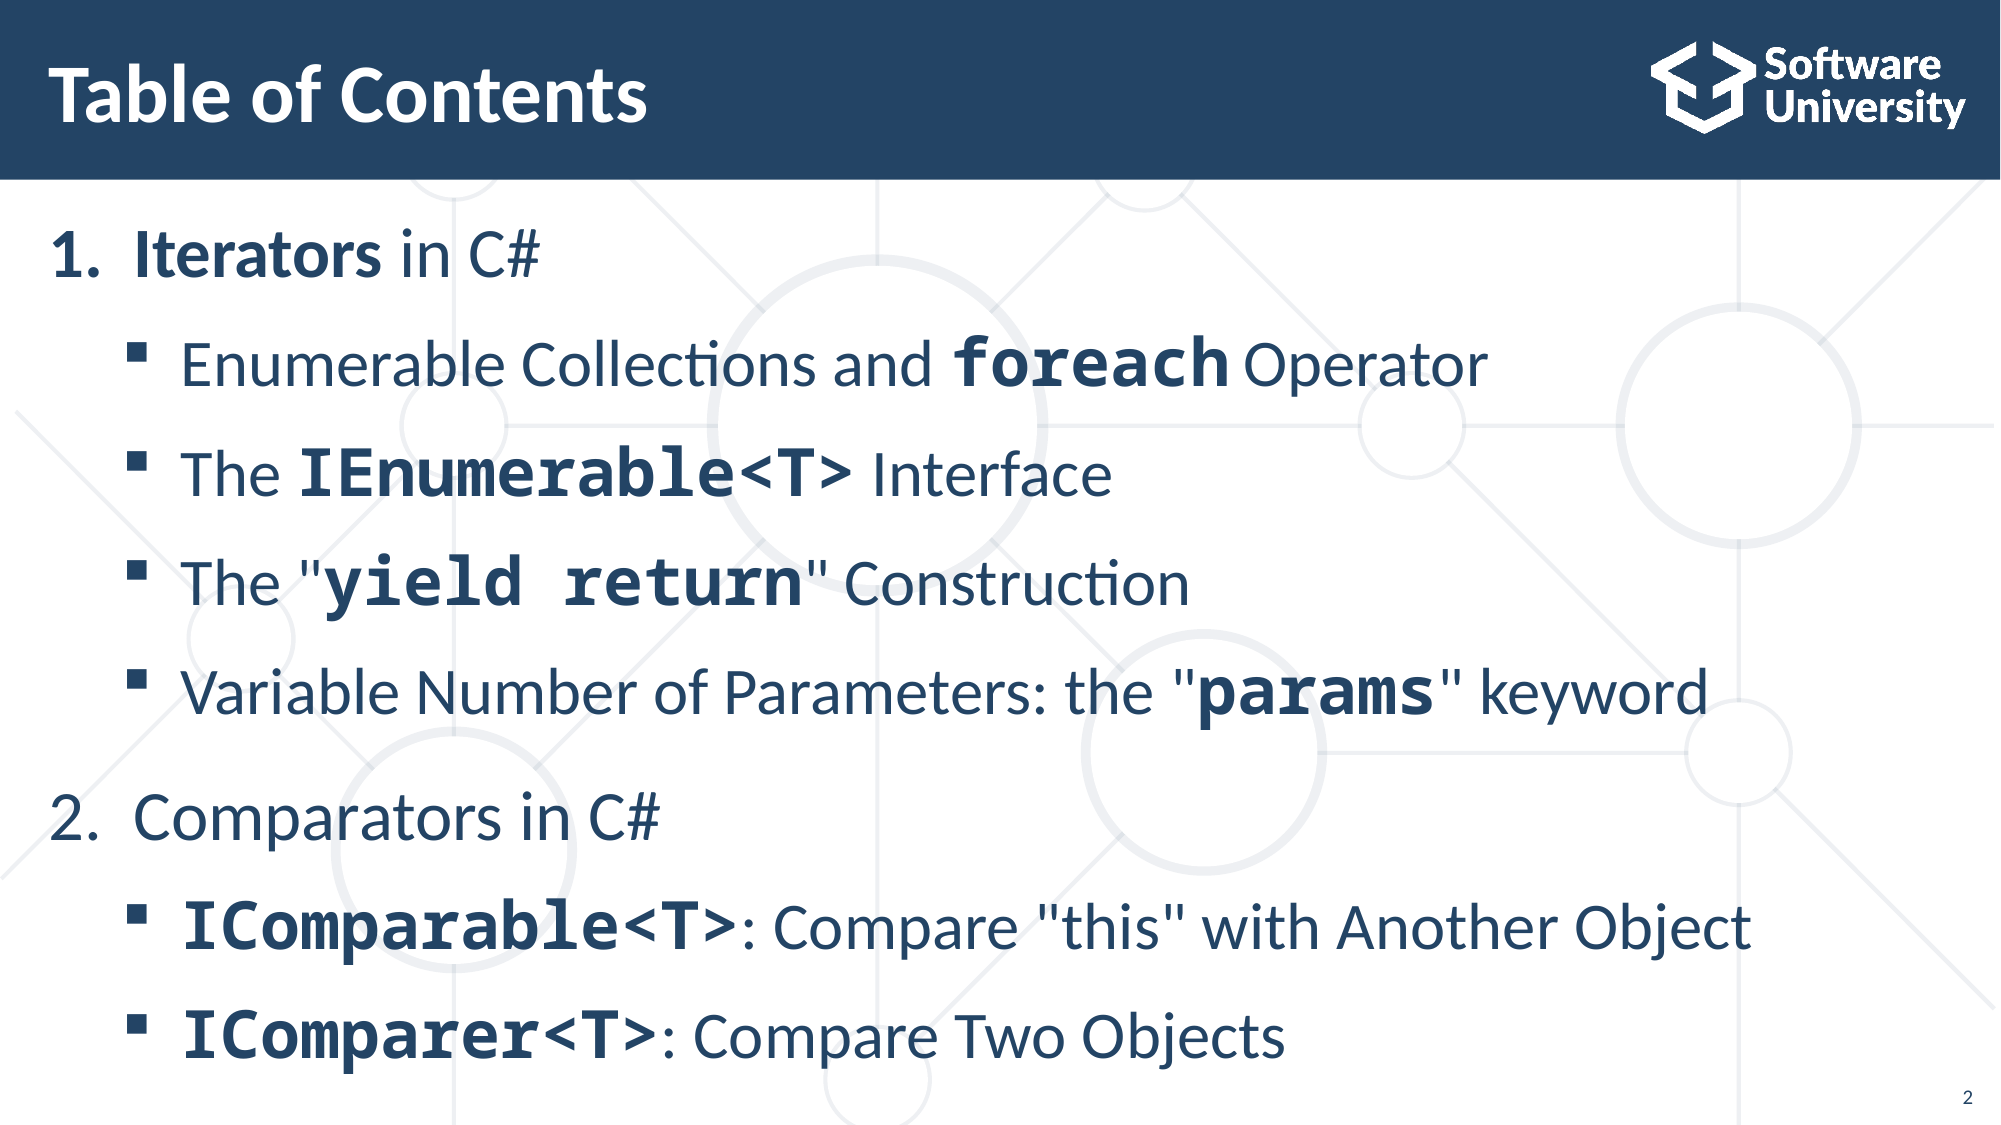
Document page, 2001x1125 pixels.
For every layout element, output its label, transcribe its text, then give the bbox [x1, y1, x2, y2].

picture [1651, 41, 1966, 134]
title Table of Contents [31, 16, 1625, 162]
slide_number 2 [1927, 1067, 1989, 1117]
list Iterators in C# Enumerable Collections and foreach Operator The IEnumerable<T> Interface The "yield return" Construction Variable Number of Parameters: the "params" keyword Comparators in C# IComparable<T>: Compare "this" with Another Object IComparer<T>: Compare Two Objects [31, 196, 1970, 1104]
